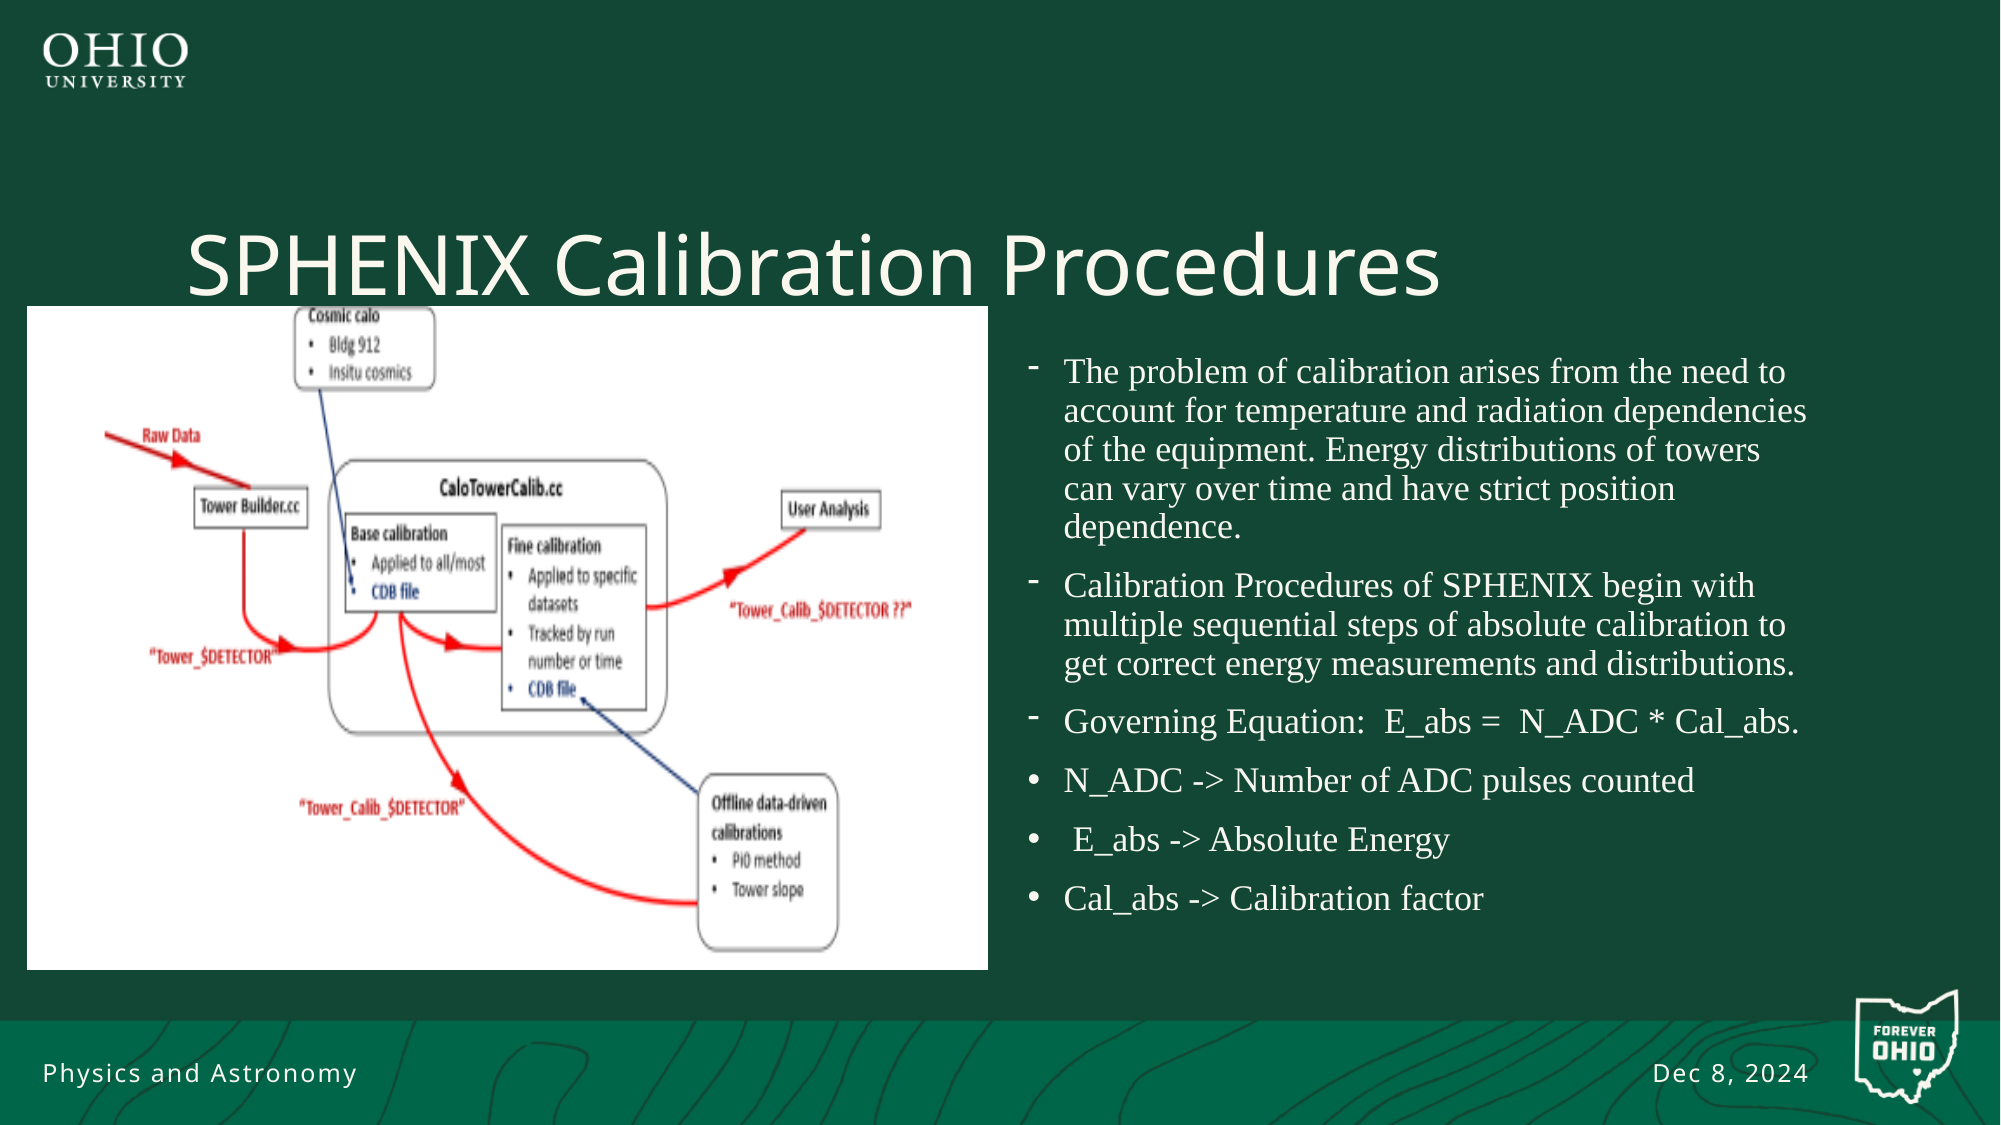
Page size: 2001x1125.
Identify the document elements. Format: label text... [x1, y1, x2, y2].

picture [0, 0, 2001, 1125]
title SPHENIX Calibration Procedures [171, 111, 1823, 320]
list The problem of calibration arises from the need to account for temperature and radiation dependencies of the equipment. Energy distributions of towers can vary over time and have strict position dependence. Calibration Procedures of SPHENIX begin with multiple sequential steps of absolute calibration to get correct energy measurements and distributions. Governing Equation: E_abs = N_ADC * Cal_abs. N_ADC -> Number of ADC pulses counted E_abs -> Absolute Energy Cal_abs -> Calibration factor [1012, 345, 1829, 981]
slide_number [1348, 1042, 1823, 1103]
footer Physics and Astronomy [27, 1042, 1338, 1103]
